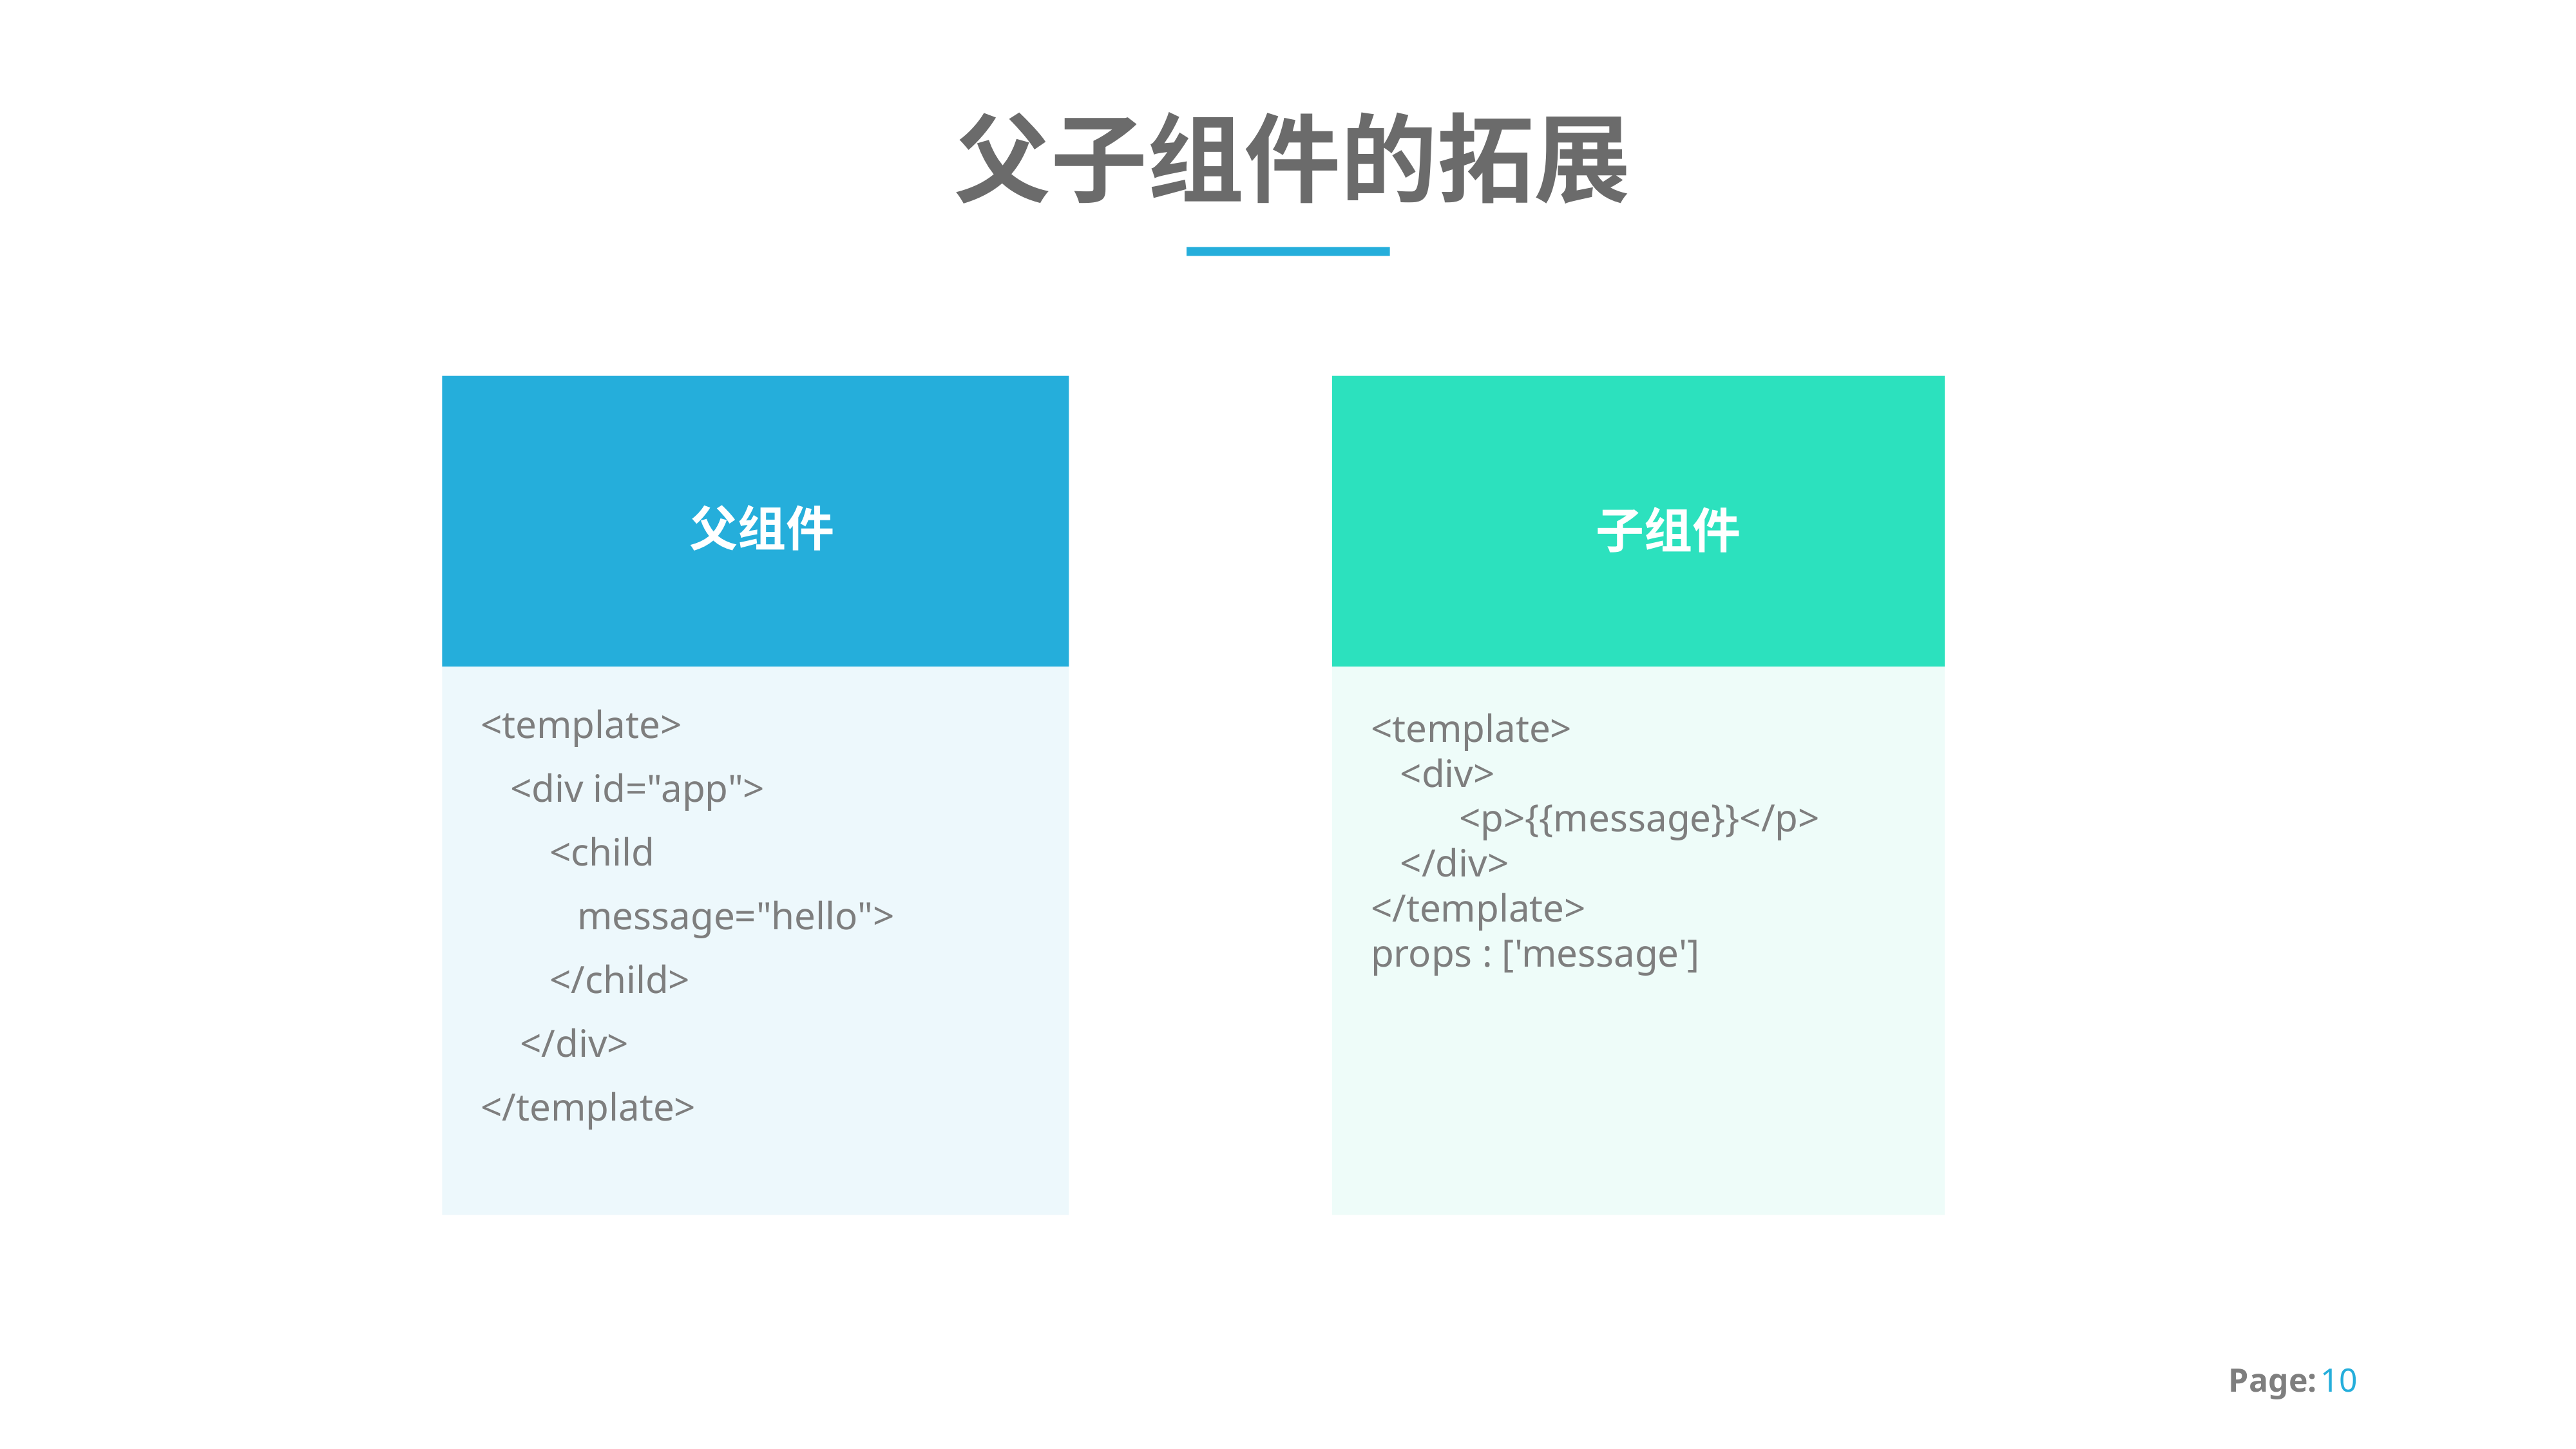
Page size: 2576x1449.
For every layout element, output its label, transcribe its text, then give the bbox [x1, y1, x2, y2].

text_box [442, 375, 1069, 667]
text_box 父子组件的拓展 [954, 98, 1631, 215]
text_box [1186, 247, 1391, 256]
text_box <template> <div id="app"> <child message="hello"> </child> </div> </template> [442, 667, 1069, 1215]
text_box 父组件 [670, 488, 854, 566]
text_box 子组件 [1576, 490, 1760, 568]
text_box [1332, 375, 1945, 667]
text_box <template> <div> <p>{{message}}</p> </div> </template> props : ['message'] [1332, 667, 1945, 1215]
